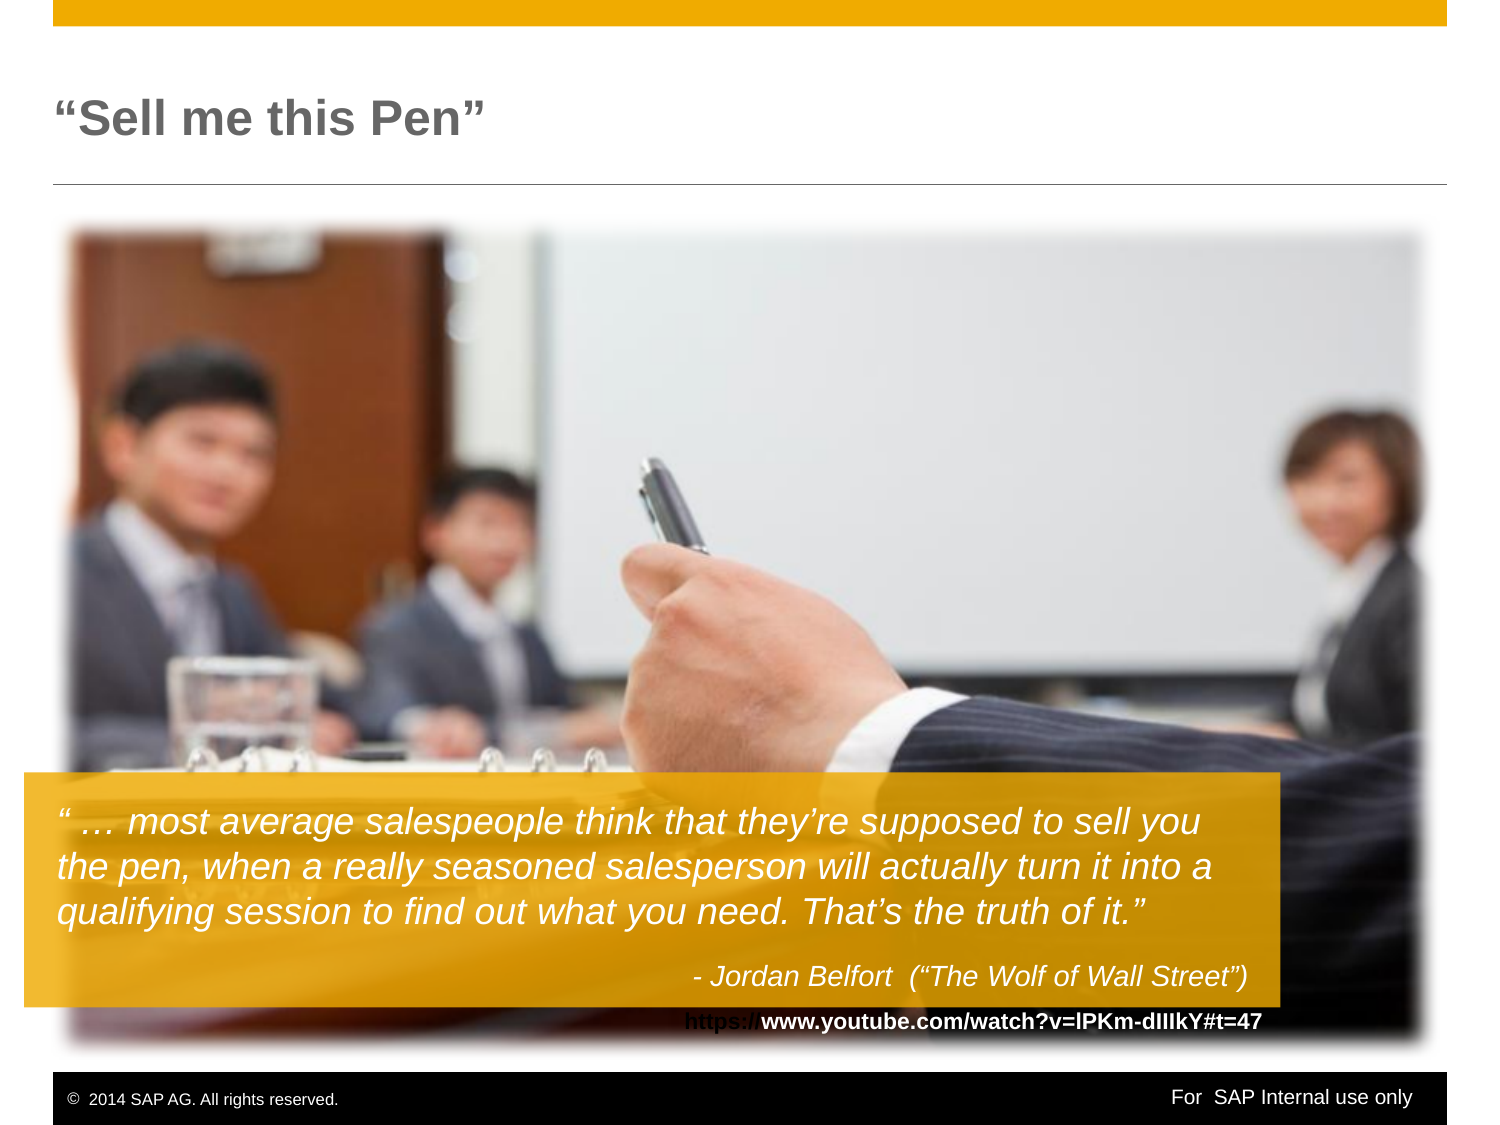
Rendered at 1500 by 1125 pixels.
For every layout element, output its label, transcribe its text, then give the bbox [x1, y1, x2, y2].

title “Sell me this Pen” [52, 52, 1448, 178]
picture [51, 213, 1440, 1061]
text_box [24, 772, 45, 1008]
